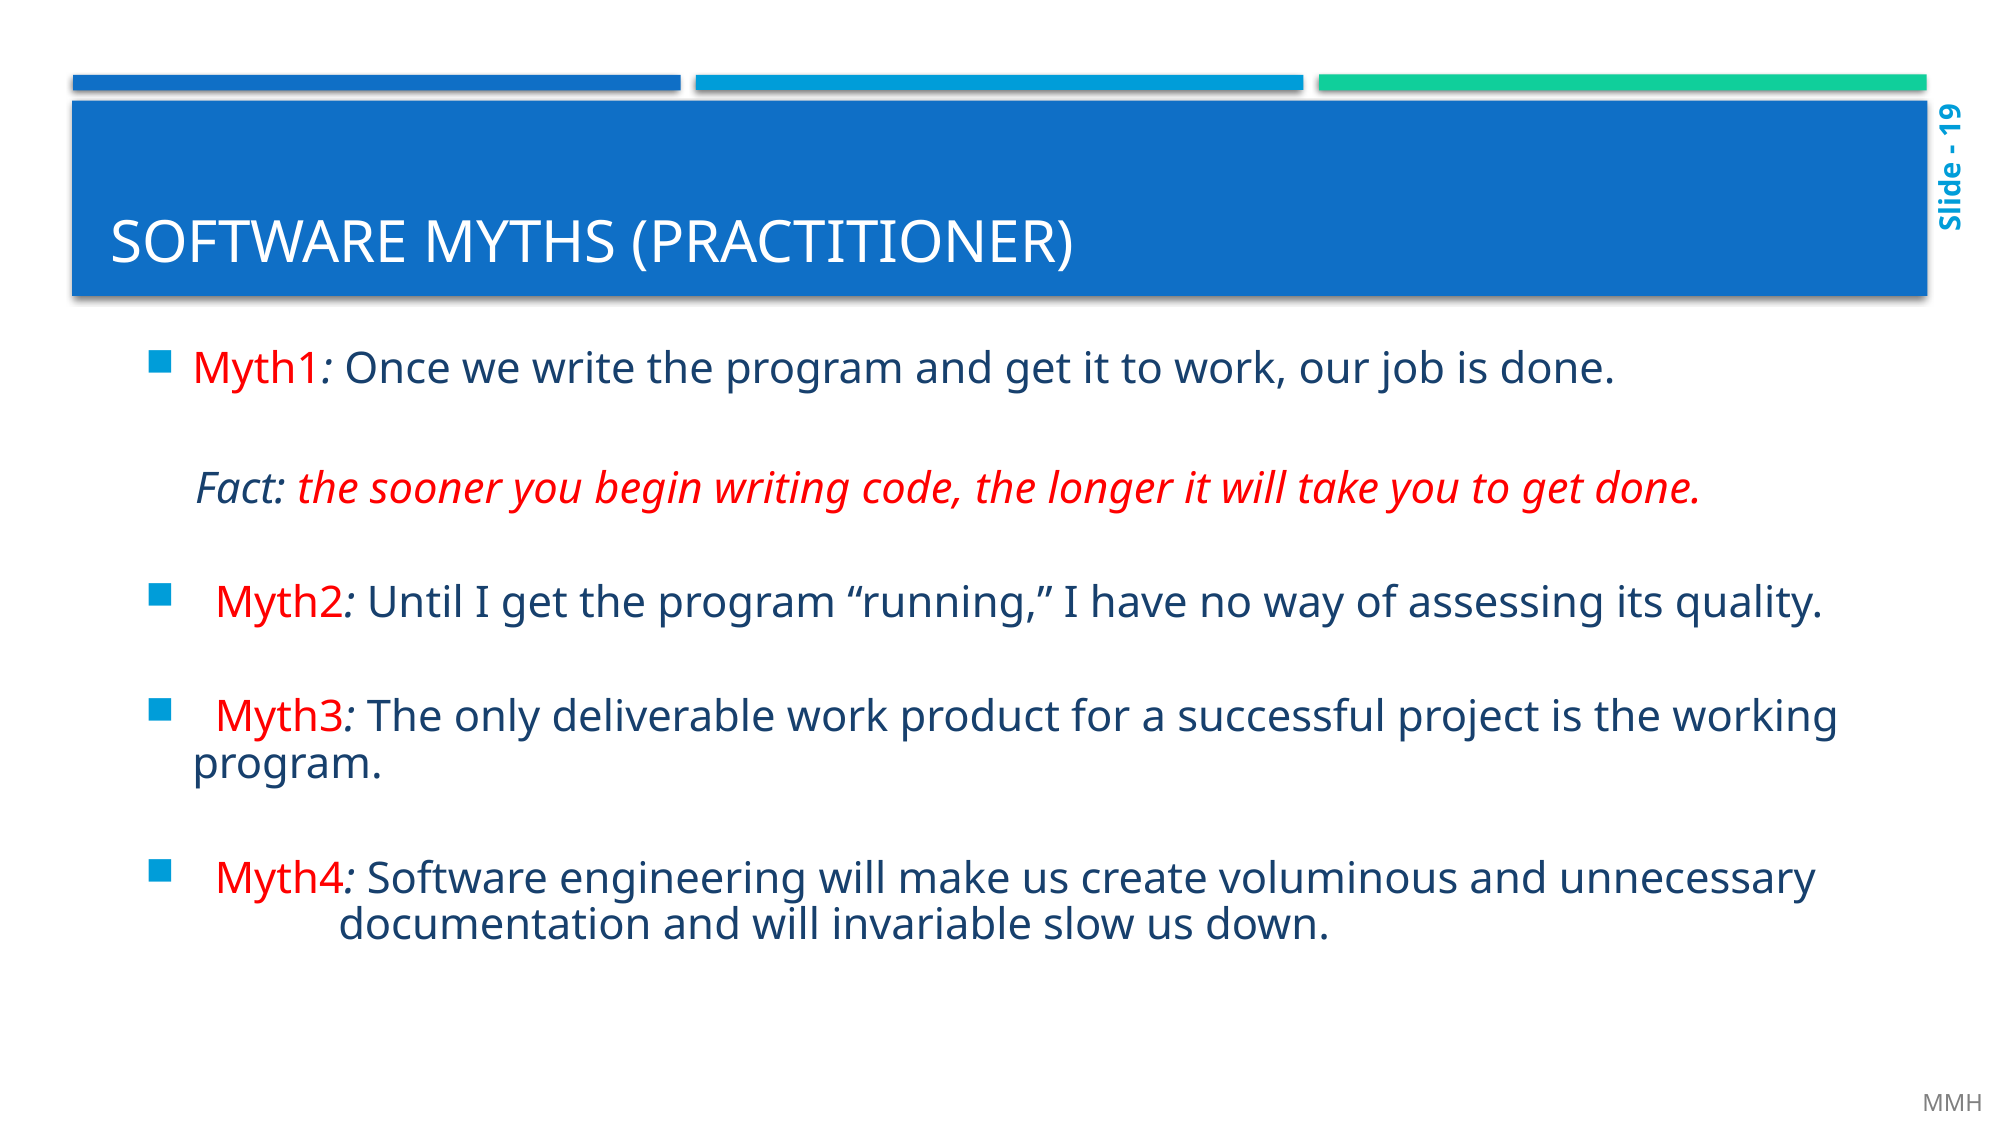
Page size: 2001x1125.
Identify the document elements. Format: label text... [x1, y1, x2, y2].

text_box MMH [1894, 1079, 2000, 1125]
list Myth1: Once we write the program and get it to work, our job is done. Fact: the sooner you begin writing code, the longer it will take you to get done. Myth2: Until I get the program “running,” I have no way of assessing its quality. Myth3: The only deliverable work product for a successful project is the working program. Myth4: Software engineering will make us create voluminous and unnecessary documentation and will invariable slow us down. [129, 338, 1927, 1029]
text_box Slide - 19 [1913, 96, 1984, 298]
title Software Myths (practitioner) [95, 115, 1905, 282]
